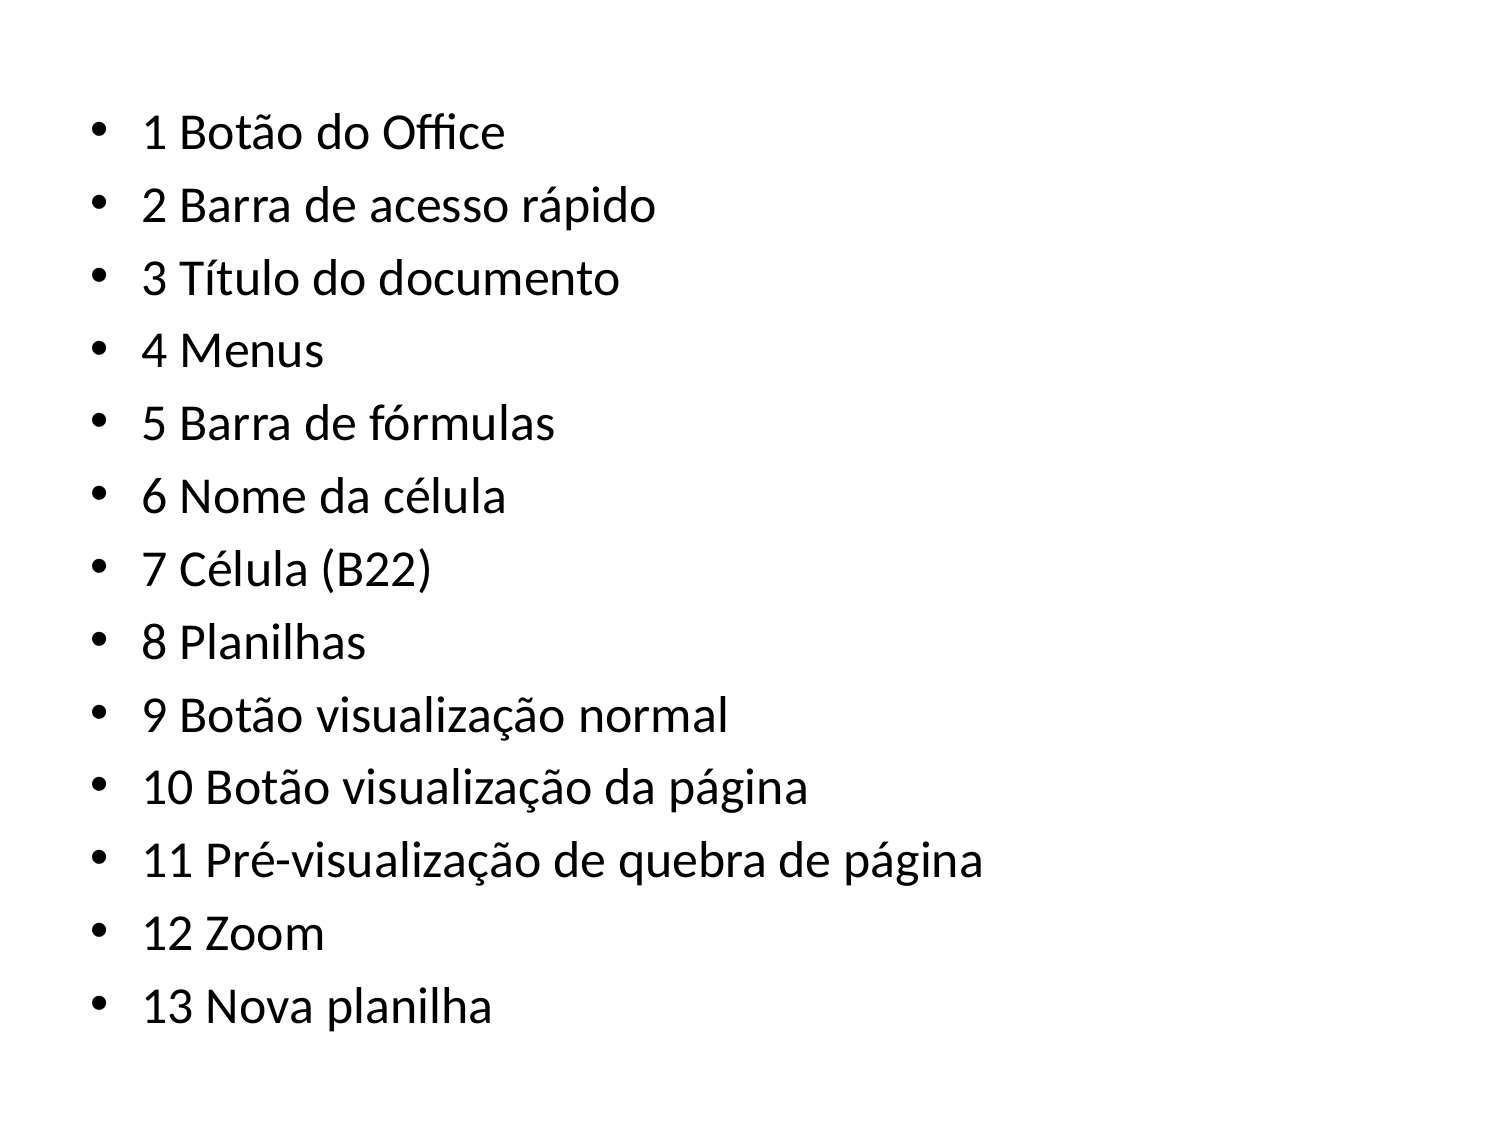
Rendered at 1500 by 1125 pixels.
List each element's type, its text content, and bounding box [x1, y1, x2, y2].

list 1 Botão do Office 2 Barra de acesso rápido 3 Título do documento 4 Menus 5 Barra de fórmulas 6 Nome da célula 7 Célula (B22) 8 Planilhas 9 Botão visualização normal 10 Botão visualização da página 11 Pré-visualização de quebra de página 12 Zoom 13 Nova planilha [75, 90, 1425, 1047]
